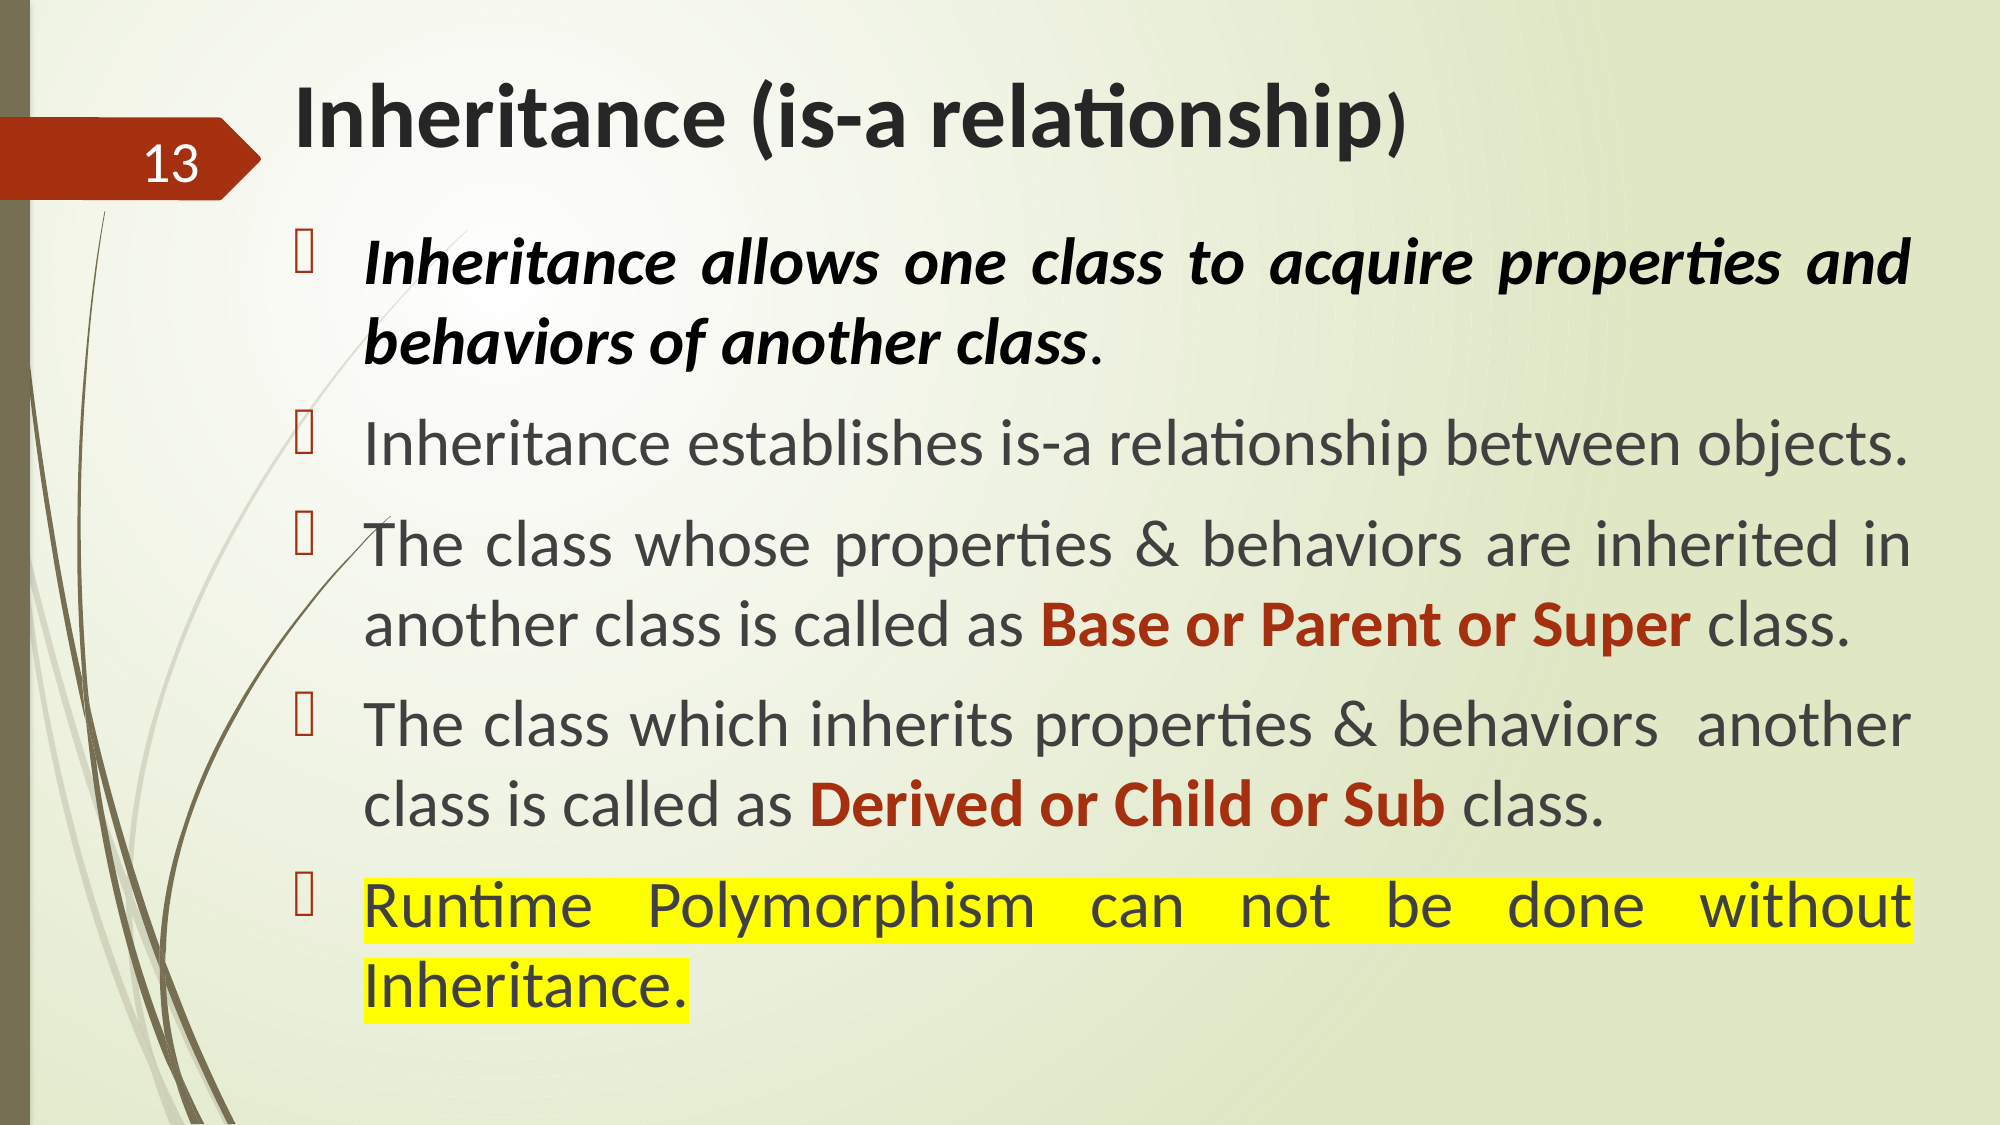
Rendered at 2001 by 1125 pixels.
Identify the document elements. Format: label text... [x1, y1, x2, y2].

slide_number 13 [87, 129, 216, 190]
title Inheritance (is-a relationship) [278, 48, 1524, 175]
list Inheritance allows one class to acquire properties and behaviors of another class. Inheritance establishes is-a relationship between objects. The class whose properties & behaviors are inherited in another class is called as Base or Parent or Super class. The class which inherits properties & behaviors another class is called as Derived or Child or Sub class. Runtime Polymorphism can not be done without Inheritance. [278, 210, 1929, 1062]
